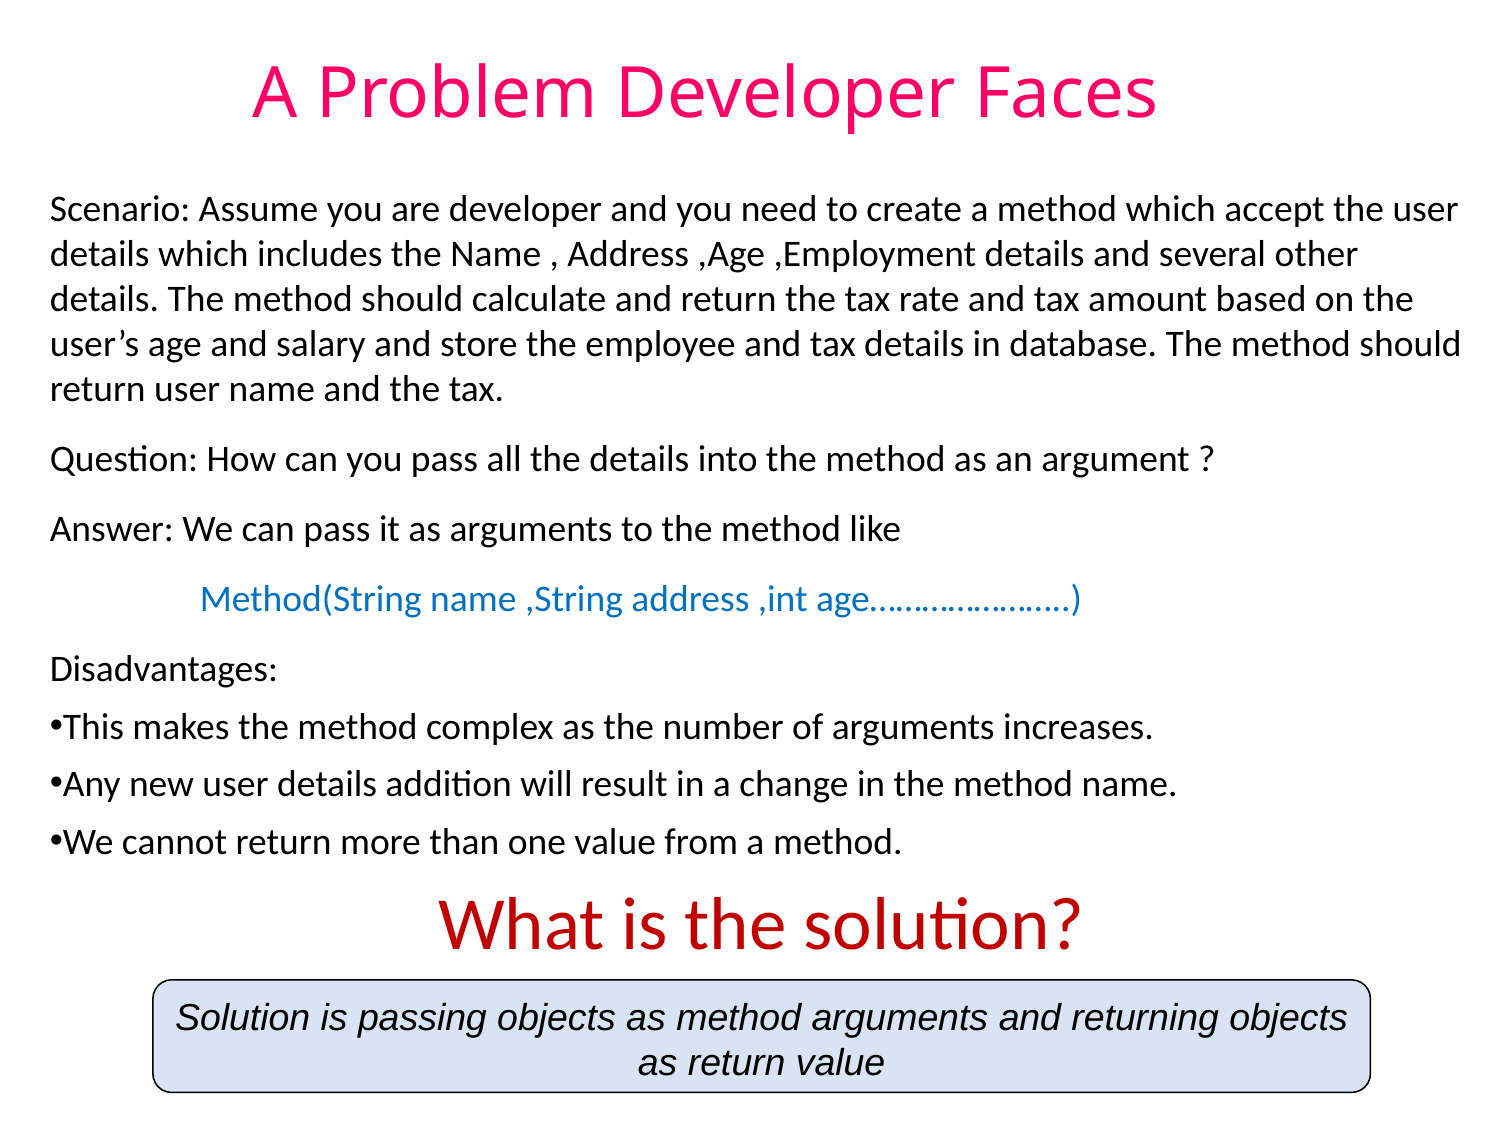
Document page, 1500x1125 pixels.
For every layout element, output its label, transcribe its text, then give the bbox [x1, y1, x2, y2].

text_box Scenario: Assume you are developer and you need to create a method which accept the user details which includes the Name , Address ,Age ,Employment details and several other details. The method should calculate and return the tax rate and tax amount based on the user’s age and salary and store the employee and tax details in database. The method should return user name and the tax. Question: How can you pass all the details into the method as an argument ? Answer: We can pass it as arguments to the method like Method(String name ,String address ,int age…………………..) Disadvantages: This makes the method complex as the number of arguments increases. Any new user details addition will result in a change in the method name. We cannot return more than one value from a method. What is the solution? [34, 176, 1489, 972]
title A Problem Developer Faces [237, 2, 1500, 188]
text_box Solution is passing objects as method arguments and returning objects as return value [152, 979, 1371, 1093]
